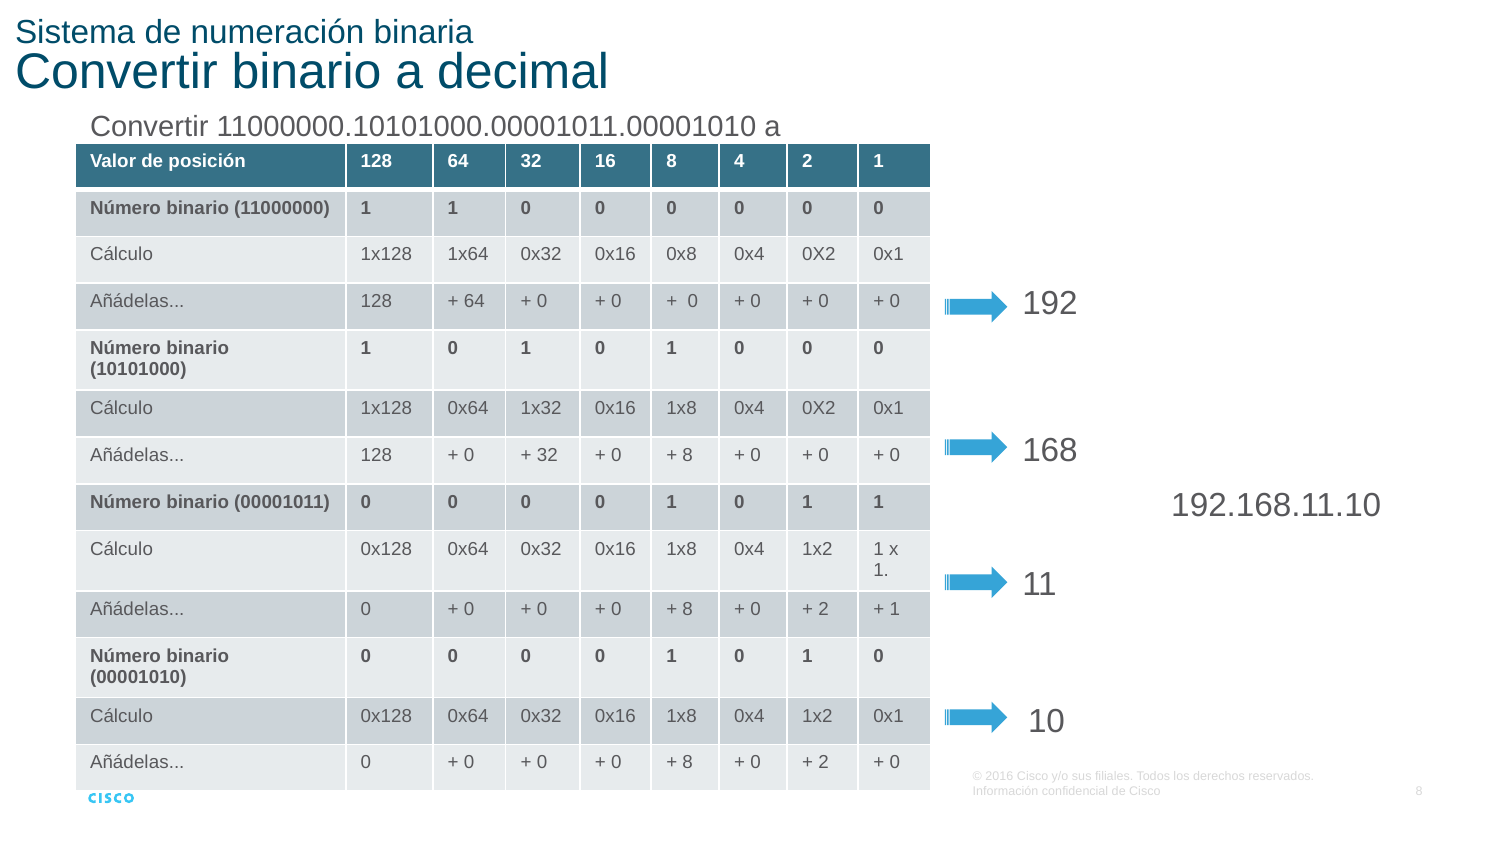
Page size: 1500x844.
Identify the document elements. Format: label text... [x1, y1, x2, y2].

table_cell 0x1 [859, 698, 930, 744]
text_box [944, 701, 1008, 734]
table_cell + 0 [859, 284, 930, 329]
table_cell 1 [652, 638, 718, 697]
table_cell 0 [581, 485, 650, 530]
table_cell 0x64 [434, 391, 505, 436]
table_header 1 [859, 144, 930, 187]
table_cell 0 [347, 485, 432, 530]
table_cell 0x16 [581, 698, 650, 744]
table_header 4 [720, 144, 786, 187]
table_cell + 0 [788, 438, 857, 483]
table_cell 0x4 [720, 237, 786, 282]
table_cell 0x8 [652, 237, 718, 282]
table_header 8 [652, 144, 718, 187]
table_cell 1 [859, 485, 930, 530]
table_cell 1x32 [506, 391, 579, 436]
table_cell + 0 [581, 592, 650, 637]
table_header Valor de posición [76, 144, 345, 187]
table_cell 1x128 [347, 237, 432, 282]
table_cell 0 [720, 192, 786, 236]
table_cell 0 [859, 192, 930, 236]
table_cell + 0 [581, 745, 650, 790]
table_cell 128 [347, 438, 432, 483]
table_cell 1 [347, 331, 432, 389]
table_cell Añádelas... [76, 745, 345, 790]
table_cell 1 x 1. [859, 531, 930, 590]
table_cell + 0 [506, 745, 579, 790]
table_cell 0x16 [581, 391, 650, 436]
table_cell 0x1 [859, 391, 930, 436]
table_cell Número binario (10101000) [76, 331, 345, 389]
table_cell 0x32 [506, 531, 579, 590]
table_cell 0 [581, 331, 650, 389]
table_cell 0X2 [788, 237, 857, 282]
table_cell 0X2 [788, 391, 857, 436]
table_header 2 [788, 144, 857, 187]
table_cell Añádelas... [76, 438, 345, 483]
text_box 11 [1007, 554, 1073, 610]
table_cell + 0 [434, 438, 505, 483]
table_cell 0x32 [506, 698, 579, 744]
text_box Convertir 11000000.10101000.00001011.00001010 a decimal. [75, 99, 909, 142]
table_cell + 0 [720, 438, 786, 483]
table_cell 1x8 [652, 391, 718, 436]
table_cell + 0 [788, 284, 857, 329]
table_cell + 8 [652, 592, 718, 637]
table_cell 0x32 [506, 237, 579, 282]
table_cell 0 [434, 638, 505, 697]
table_cell + 2 [788, 592, 857, 637]
table_header 64 [434, 144, 505, 187]
table_cell + 32 [506, 438, 579, 483]
table_cell 1 [652, 485, 718, 530]
table_cell 1 [506, 331, 579, 389]
table_cell Número binario (00001011) [76, 485, 345, 530]
table_cell 0x64 [434, 698, 505, 744]
table_cell 0x4 [720, 698, 786, 744]
table_cell 0x128 [347, 531, 432, 590]
table_cell Cálculo [76, 391, 345, 436]
table_cell + 0 [506, 592, 579, 637]
table_cell + 8 [652, 438, 718, 483]
table_cell + 0 [434, 745, 505, 790]
table_cell 0 [347, 745, 432, 790]
text_box [944, 431, 1007, 463]
table_cell + 0 [720, 745, 786, 790]
table_cell 0x4 [720, 391, 786, 436]
table_cell 0x16 [581, 237, 650, 282]
table_cell 128 [347, 284, 432, 329]
table_cell Cálculo [76, 531, 345, 590]
text_box 10 [1013, 691, 1081, 747]
table_cell + 0 [720, 284, 786, 329]
table_cell + 0 [434, 592, 505, 637]
table_cell 0 [506, 638, 579, 697]
table_cell + 0 [859, 438, 930, 483]
table_cell 1 [788, 638, 857, 697]
table_cell 1x8 [652, 698, 718, 744]
table_cell 1 [347, 192, 432, 236]
table_cell 1x2 [788, 531, 857, 590]
table_cell + 0 [720, 592, 786, 637]
table_cell 0 [859, 331, 930, 389]
table_cell + 64 [434, 284, 505, 329]
table_cell 1x8 [652, 531, 718, 590]
text_box [944, 291, 1007, 323]
table_cell 1 [788, 485, 857, 530]
table_cell 0x4 [720, 531, 786, 590]
table_cell Añádelas... [76, 592, 345, 637]
table_cell + 0 [581, 438, 650, 483]
table_cell 0x16 [581, 531, 650, 590]
table_cell 1 [434, 192, 505, 236]
table_cell 0 [652, 192, 718, 236]
table_cell 0 [720, 331, 786, 389]
table_cell 0 [506, 192, 579, 236]
table_cell 0 [434, 485, 505, 530]
text_box 192.168.11.10 [1156, 475, 1400, 531]
table_cell 0x1 [859, 237, 930, 282]
table_cell 0 [720, 485, 786, 530]
table_cell + 2 [788, 745, 857, 790]
table_cell 0 [434, 331, 505, 389]
table_cell 0 [347, 638, 432, 697]
table_cell 0 [720, 638, 786, 697]
table_cell Número binario (11000000) [76, 192, 345, 236]
table_cell 0x64 [434, 531, 505, 590]
table_cell 0 [788, 331, 857, 389]
table_header 128 [347, 144, 432, 187]
table_cell + 0 [581, 284, 650, 329]
table_cell 0x128 [347, 698, 432, 744]
text_box [944, 566, 1007, 599]
title Sistema de numeración binaria Convertir binario a decimal [0, 5, 1369, 111]
table_cell 0 [506, 485, 579, 530]
table_cell Cálculo [76, 698, 345, 744]
table_cell 1 [652, 331, 718, 389]
table_cell Añádelas... [76, 284, 345, 329]
table_header 16 [581, 144, 650, 187]
table_cell + 0 [859, 745, 930, 790]
table_cell 0 [859, 638, 930, 697]
table_cell 0 [788, 192, 857, 236]
text_box 192 [1007, 273, 1094, 329]
table_cell Cálculo [76, 237, 345, 282]
table_cell 1x2 [788, 698, 857, 744]
table_cell 0 [581, 192, 650, 236]
table_cell 1x64 [434, 237, 505, 282]
table_cell + 1 [859, 592, 930, 637]
table_cell + 0 [506, 284, 579, 329]
table_cell 0 [347, 592, 432, 637]
table_header 32 [506, 144, 579, 187]
table_cell + 8 [652, 745, 718, 790]
table_cell 1x128 [347, 391, 432, 436]
table_cell 0 [581, 638, 650, 697]
table_cell + 0 [652, 284, 718, 329]
text_box 168 [1007, 420, 1094, 476]
table_cell Número binario (00001010) [76, 638, 345, 697]
